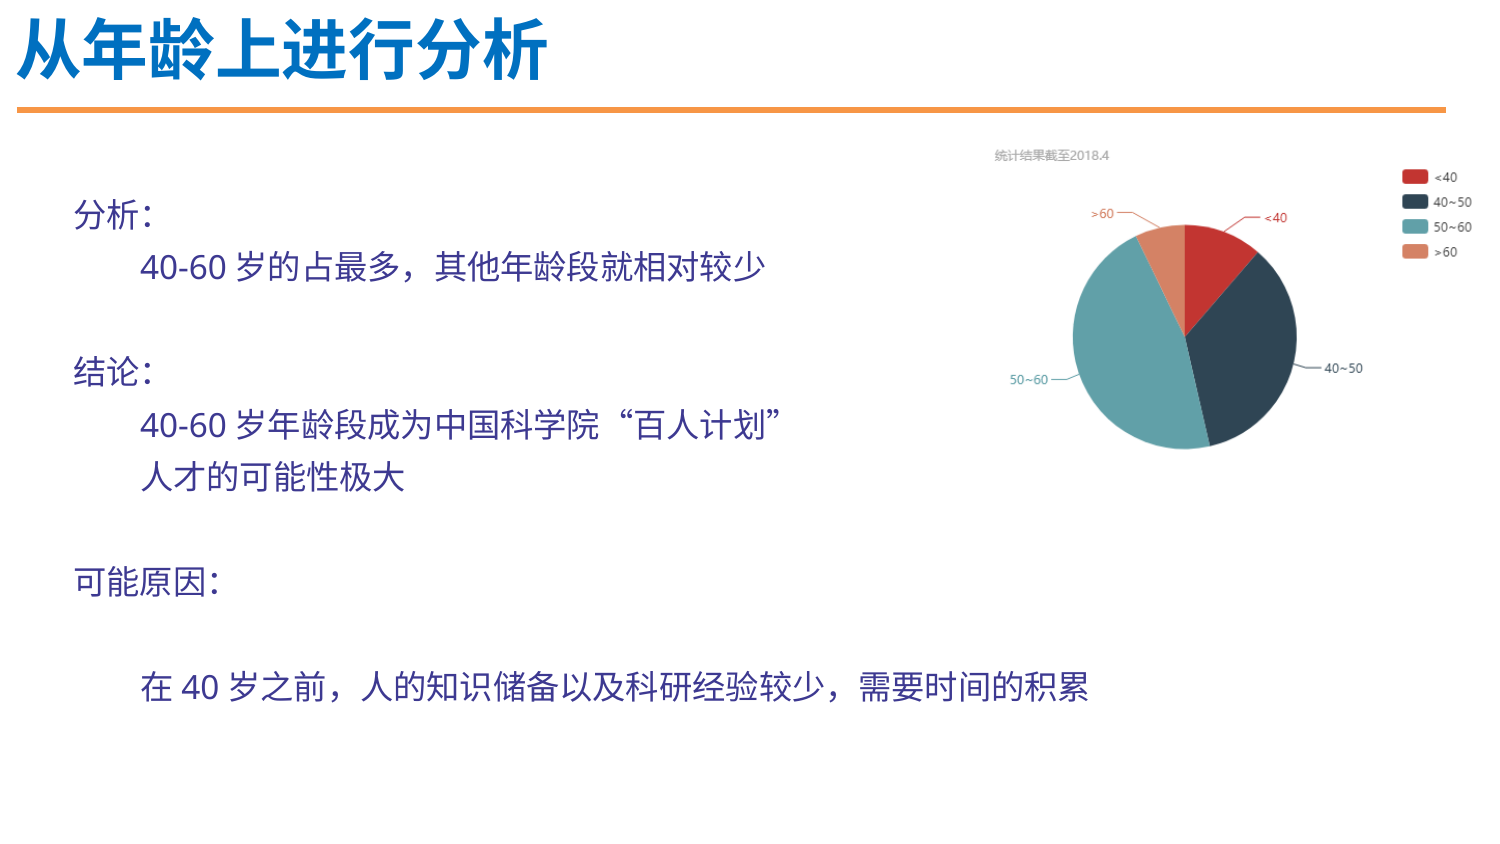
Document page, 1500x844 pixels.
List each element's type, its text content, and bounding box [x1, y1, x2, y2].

picture [989, 133, 1477, 541]
text_box 从年龄上进行分析 [0, 0, 1500, 95]
text_box 分析： 40-60岁的占最多，其他年龄段就相对较少 结论： 40-60岁年龄段成为中国科学院“百人计划” 人才的可能性极大 可能原因： 在40岁之前，人的知识储备以及科研经验较少，需要时间的积累 [58, 133, 1442, 844]
